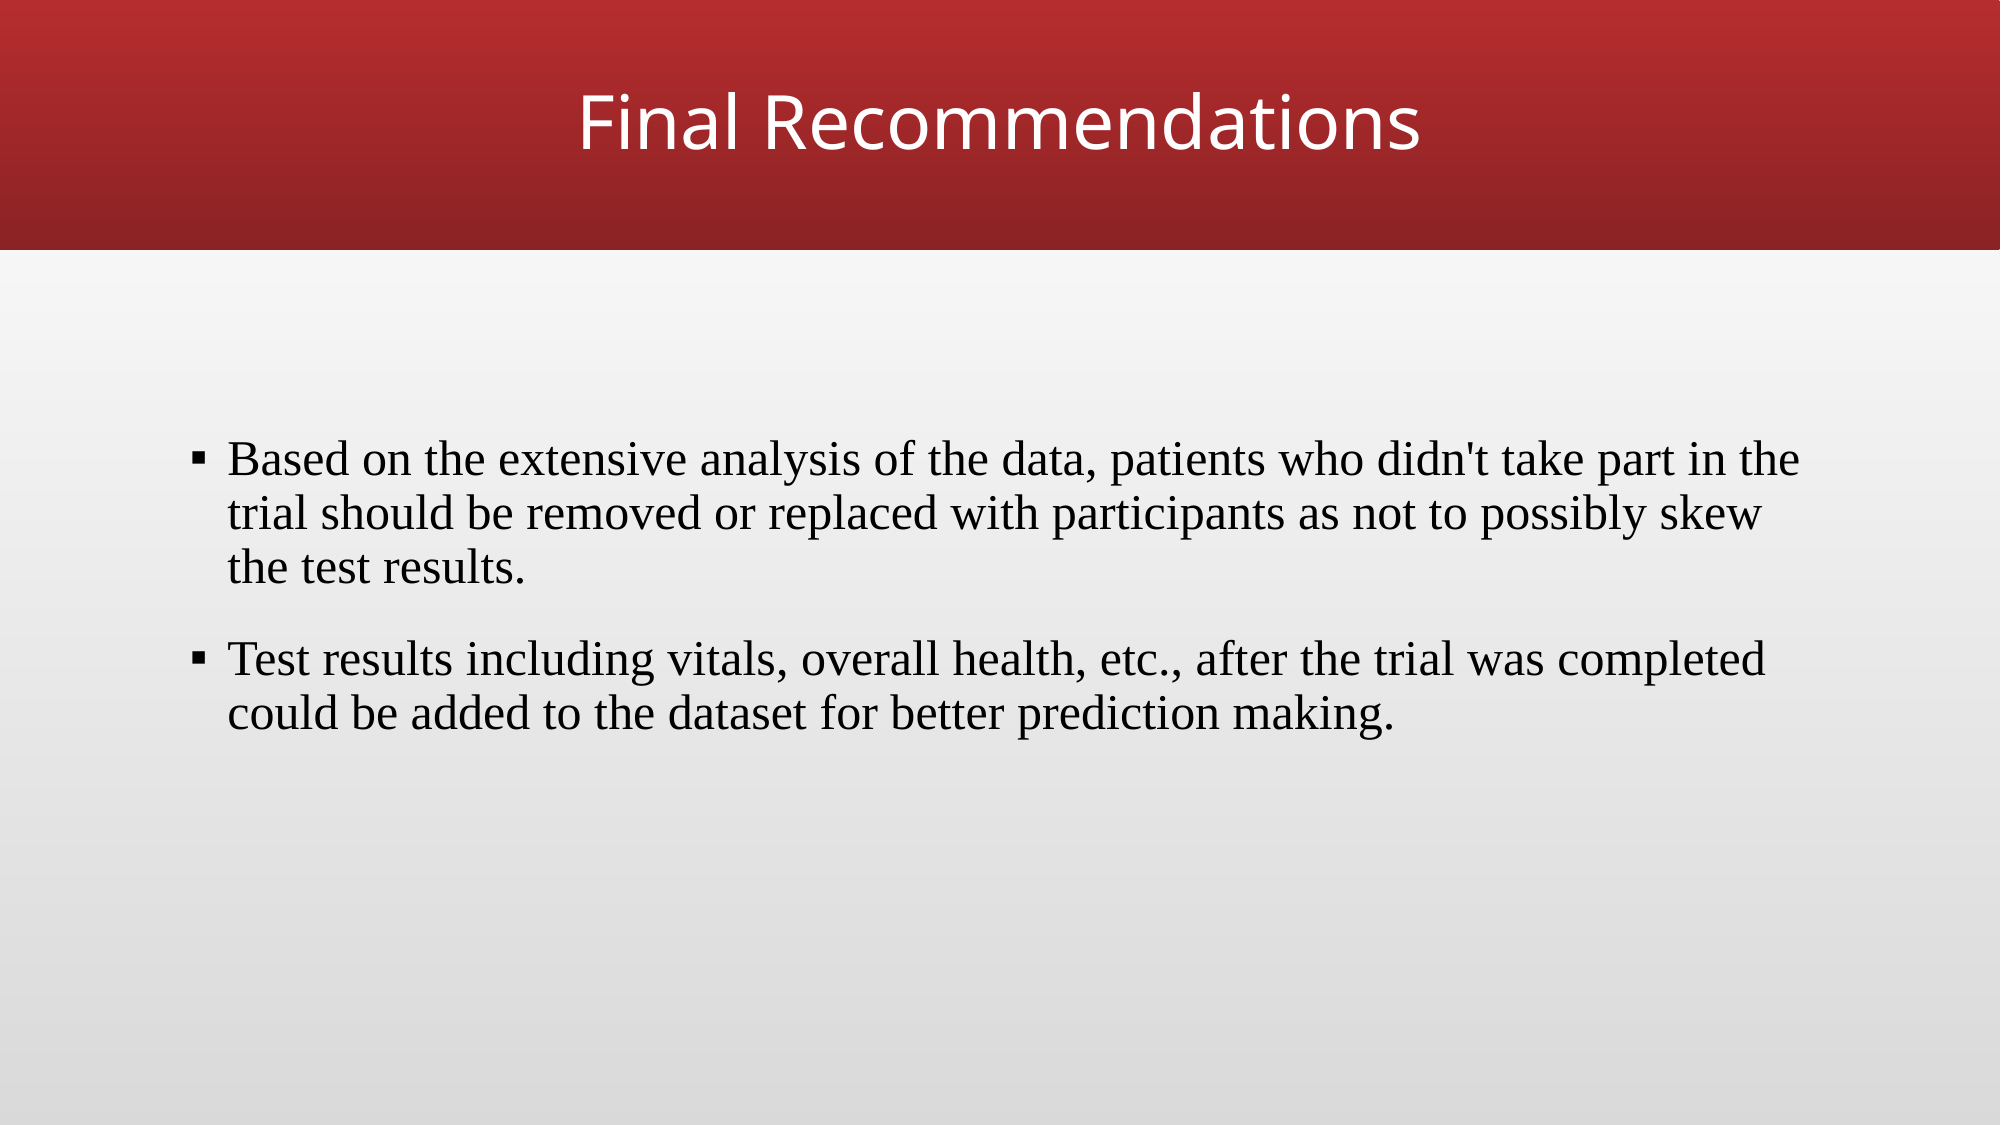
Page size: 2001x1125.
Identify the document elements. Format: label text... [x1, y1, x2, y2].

list Based on the extensive analysis of the data, patients who didn't take part in the trial should be removed or replaced with participants as not to possibly skew the test results. Test results including vitals, overall health, etc., after the trial was completed could be added to the dataset for better prediction making. [174, 425, 1825, 1050]
title Final Recommendations [174, 16, 1825, 234]
